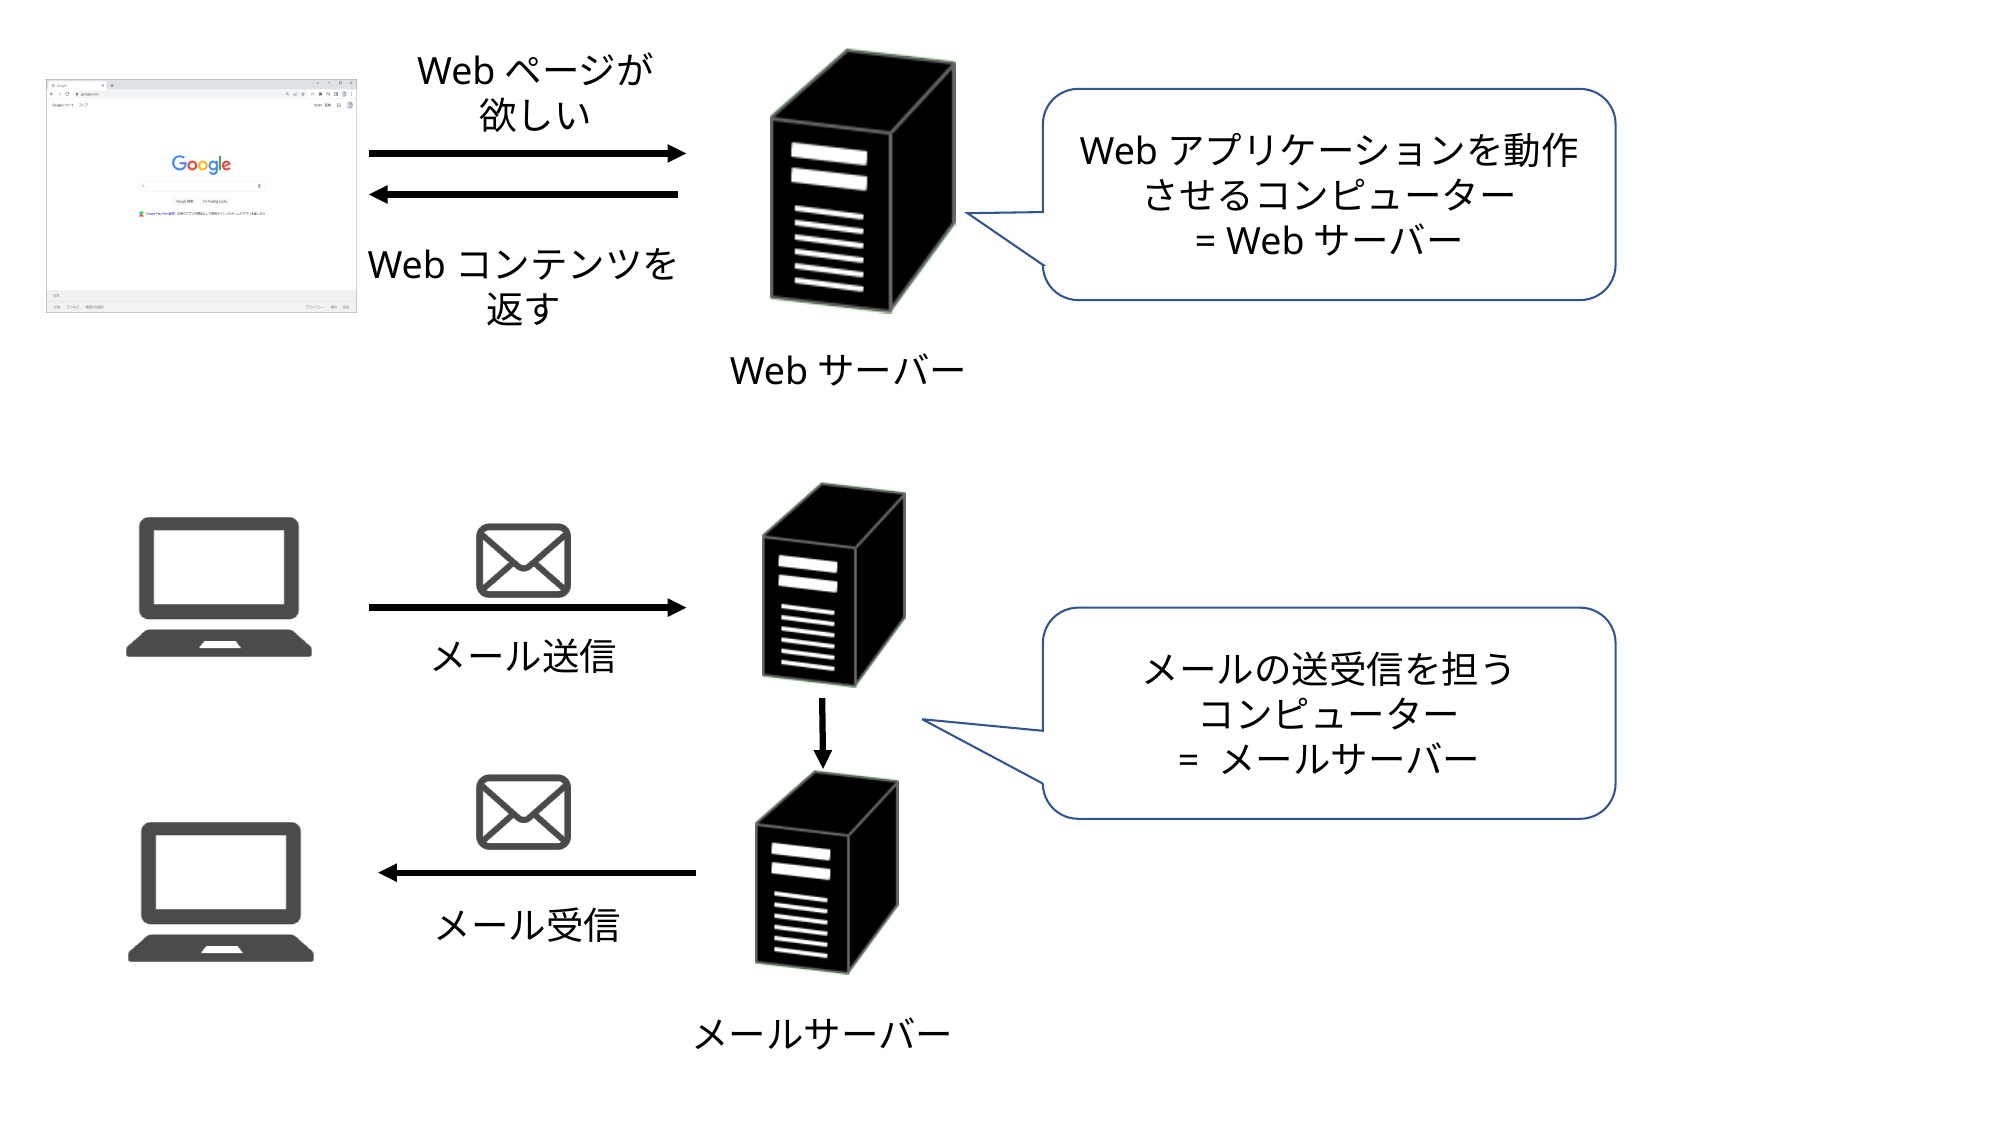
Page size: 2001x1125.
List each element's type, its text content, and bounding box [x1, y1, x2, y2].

text_box Webページが欲しい [388, 40, 683, 145]
text_box Webアプリケーションを動作させるコンピューター = Webサーバー [964, 87, 1617, 302]
picture [127, 799, 314, 985]
picture [476, 513, 571, 607]
picture [126, 494, 312, 680]
picture [46, 79, 357, 313]
text_box メールの送受信を担う コンピューター = メールサーバー [921, 606, 1617, 820]
picture [770, 47, 956, 314]
text_box メール受信 [355, 895, 700, 955]
picture [755, 769, 899, 975]
text_box Webサーバー [695, 339, 1002, 400]
picture [762, 481, 906, 688]
text_box メールサーバー [669, 1003, 975, 1064]
picture [476, 764, 571, 860]
text_box Webコンテンツを返す [351, 233, 696, 339]
text_box メール送信 [351, 625, 696, 685]
